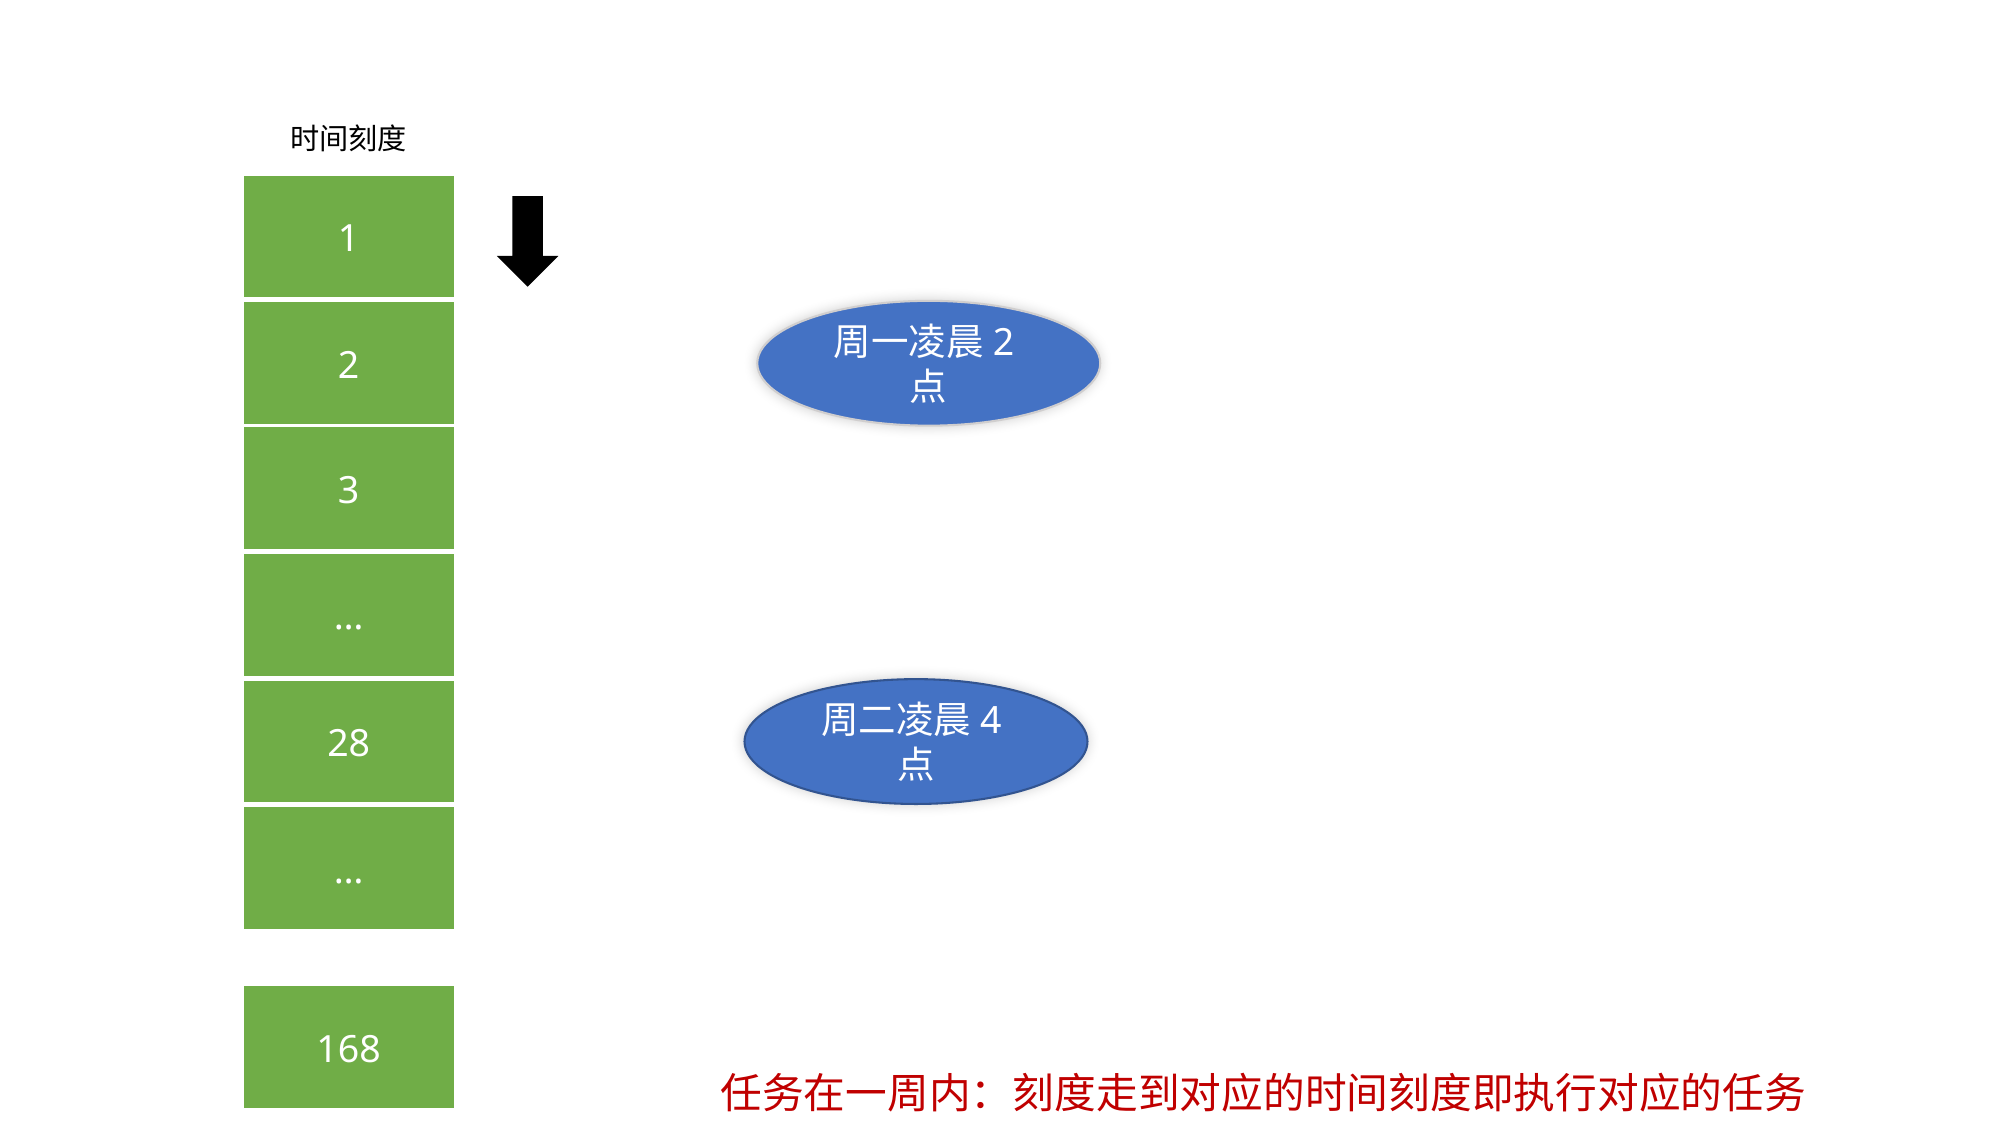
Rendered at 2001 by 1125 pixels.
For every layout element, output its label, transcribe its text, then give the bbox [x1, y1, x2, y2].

text_box 时间刻度 [275, 113, 423, 163]
text_box 168 [241, 983, 457, 1111]
text_box [496, 196, 559, 287]
text_box … [241, 804, 457, 932]
text_box 1 [241, 173, 457, 299]
text_box … [241, 551, 457, 678]
text_box 周一凌晨2点 [756, 299, 1102, 427]
text_box 28 [241, 678, 457, 804]
text_box 周二凌晨4点 [743, 678, 1089, 806]
text_box 2 [241, 299, 457, 424]
text_box 3 [241, 424, 457, 551]
text_box 任务在一周内：刻度走到对应的时间刻度即执行对应的任务 [705, 1059, 2000, 1125]
